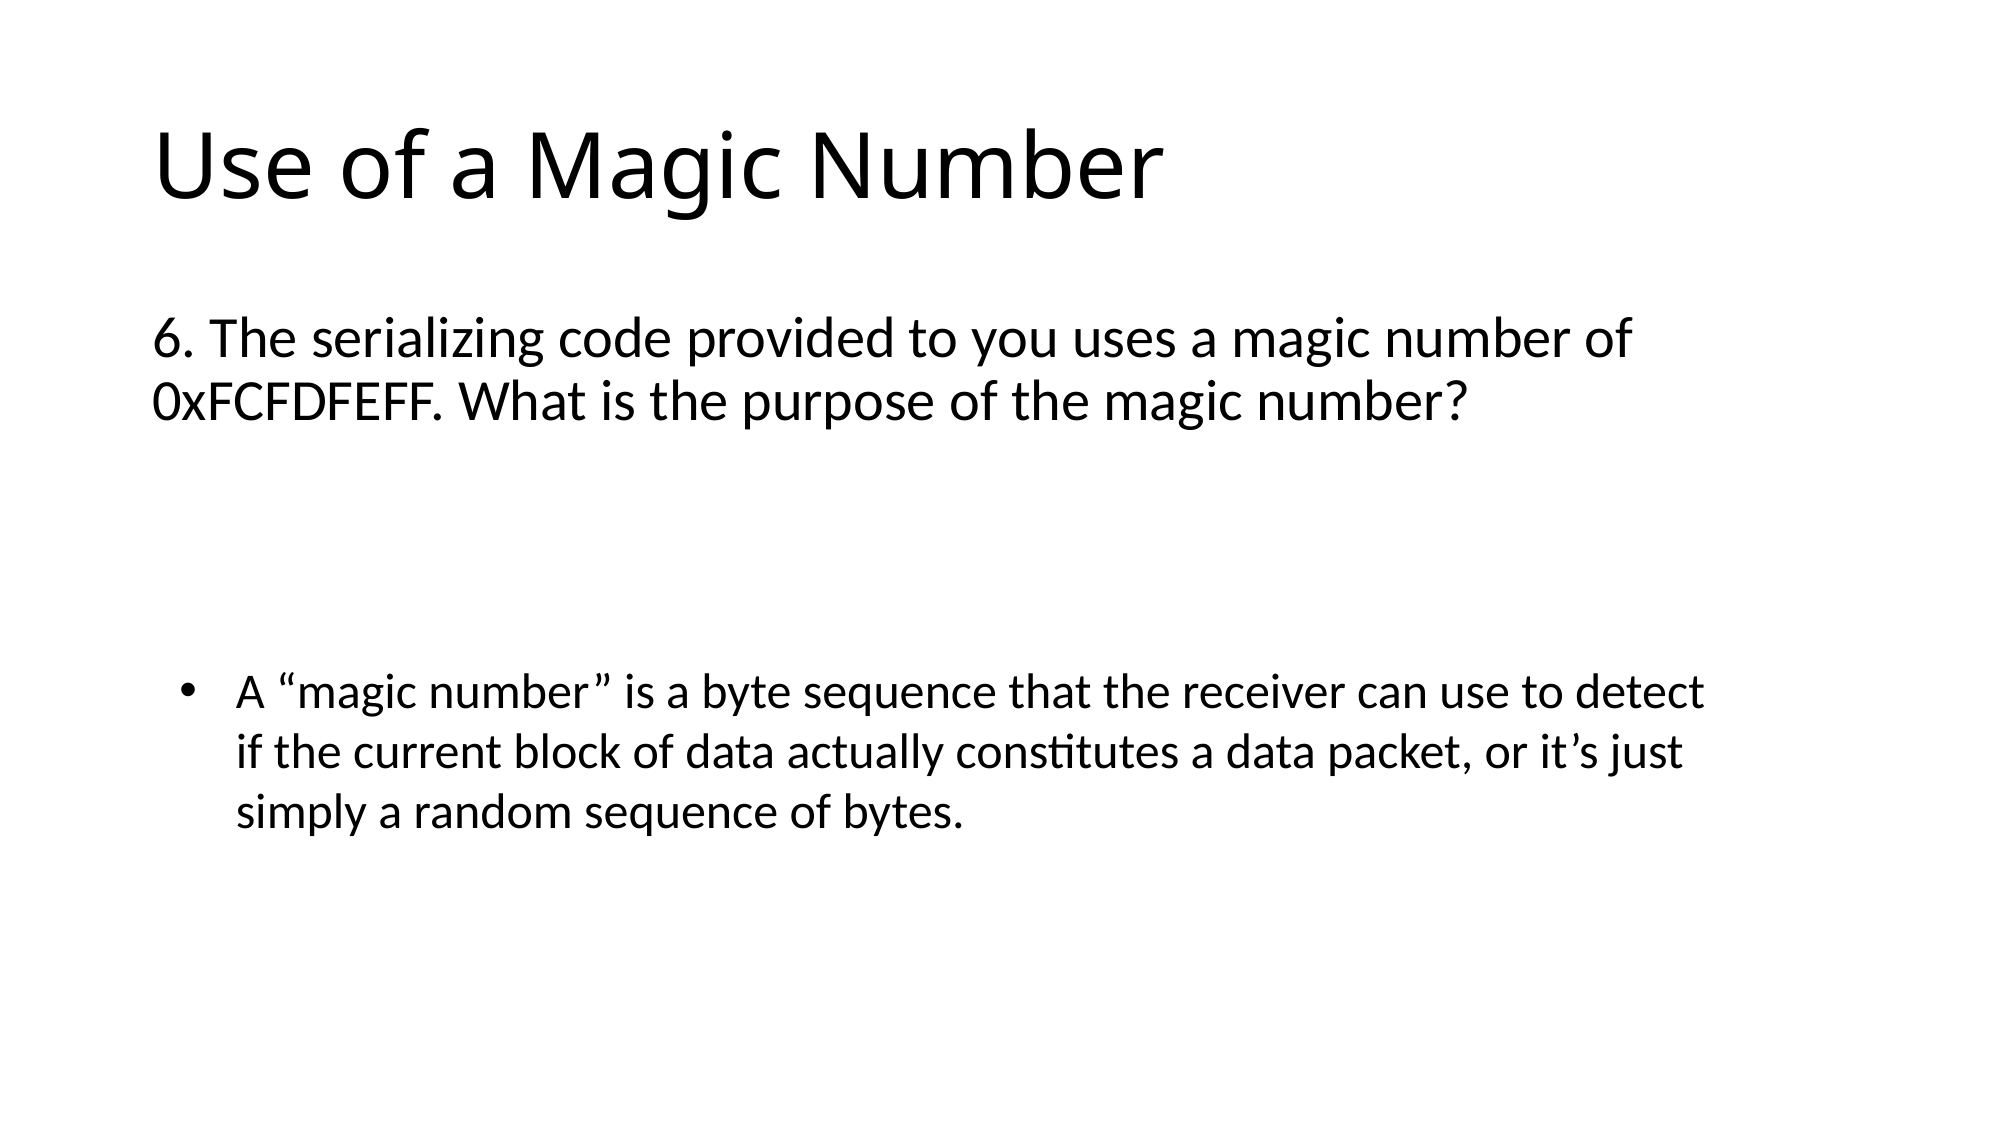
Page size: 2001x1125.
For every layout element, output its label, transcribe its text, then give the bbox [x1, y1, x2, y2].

title Use of a Magic Number [137, 59, 1863, 278]
text_box A “magic number” is a byte sequence that the receiver can use to detect if the current block of data actually constitutes a data packet, or it’s just simply a random sequence of bytes. [164, 651, 1759, 907]
list 6. The serializing code provided to you uses a magic number of 0xFCFDFEFF. What is the purpose of the magic number? [137, 299, 1863, 453]
